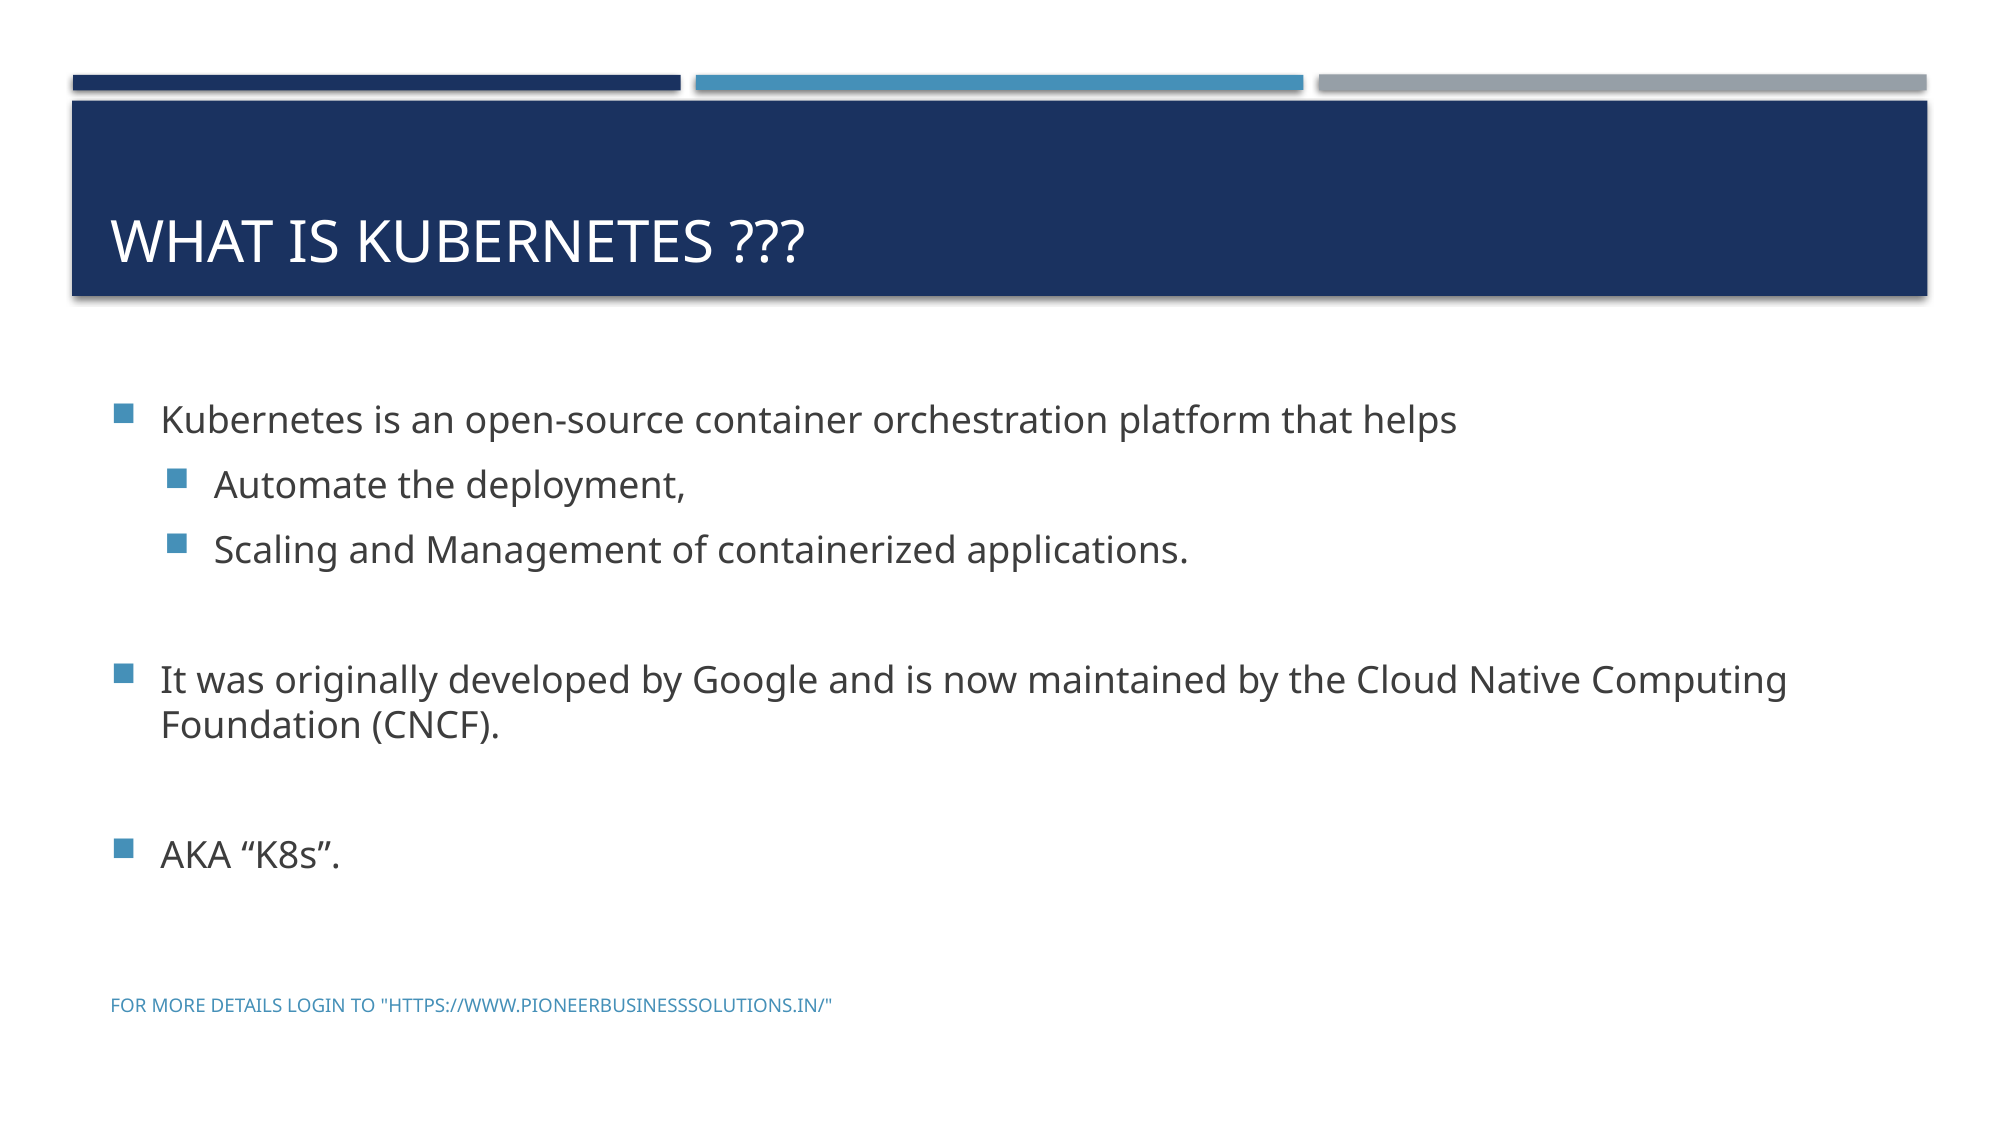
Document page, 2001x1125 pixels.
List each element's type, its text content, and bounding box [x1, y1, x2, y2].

footer For more details login to "https://www.pioneerbusinesssolutions.in/" [95, 976, 1230, 1037]
list Kubernetes is an open-source container orchestration platform that helps Automate the deployment, Scaling and Management of containerized applications. It was originally developed by Google and is now maintained by the Cloud Native Computing Foundation (CNCF). AKA “K8s”. [95, 311, 1905, 962]
title What is Kubernetes ??? [95, 115, 1905, 282]
